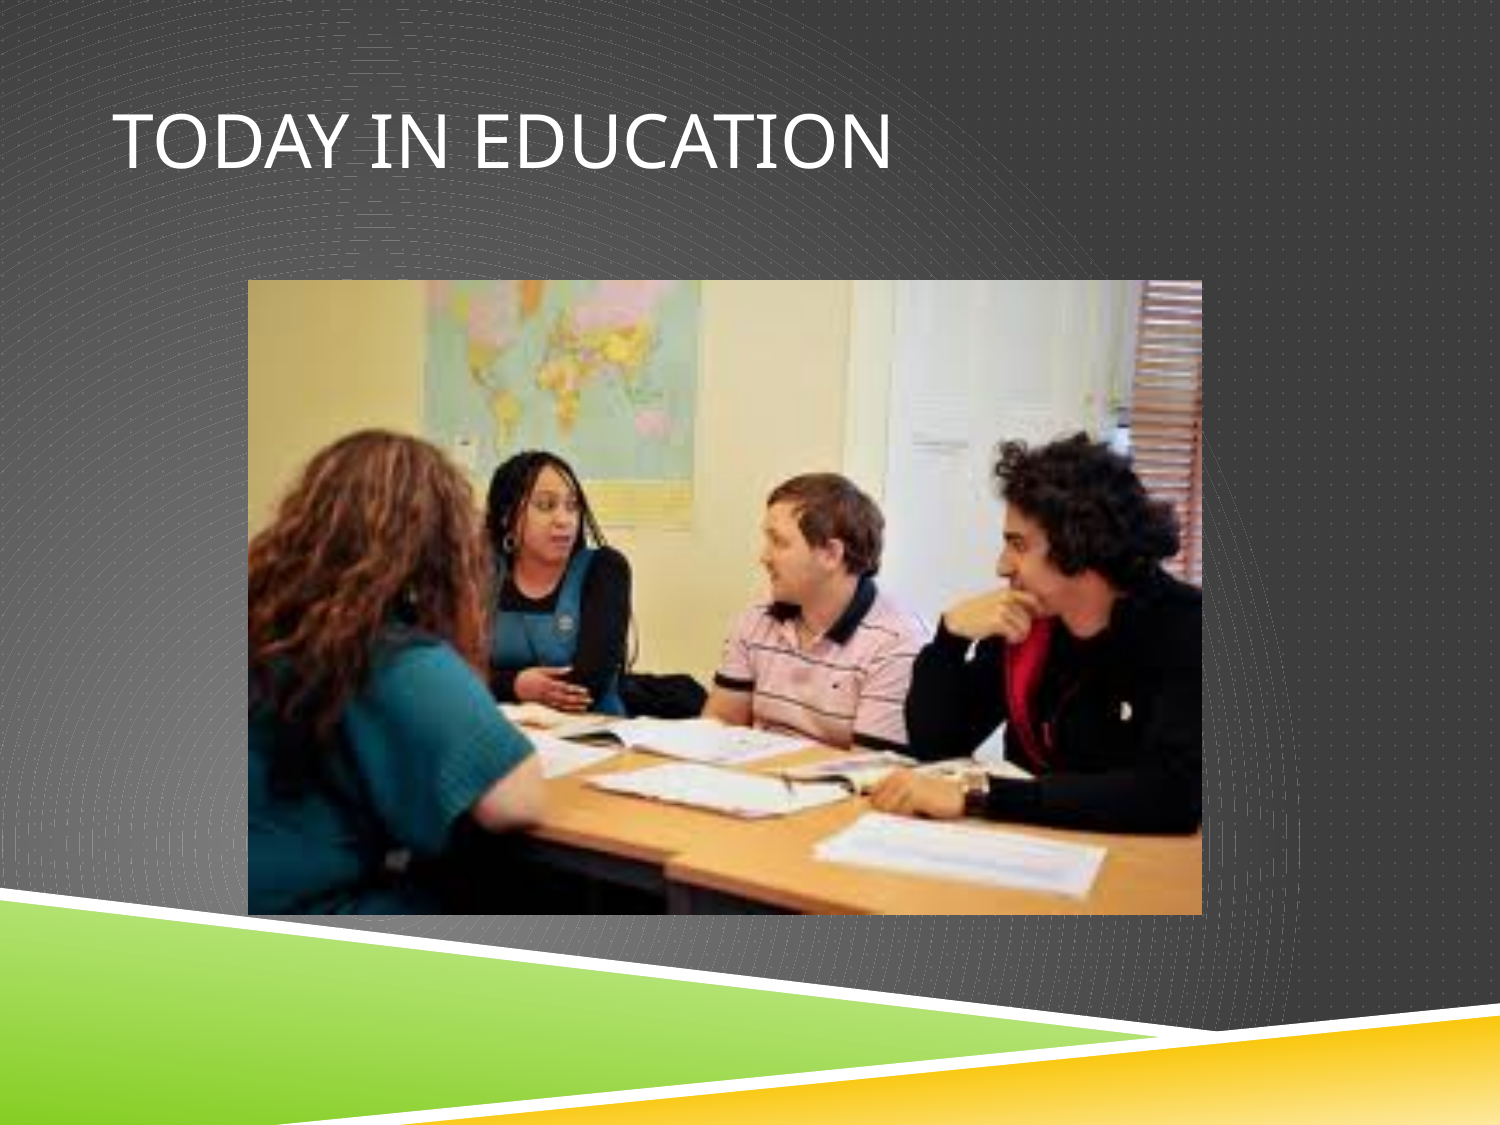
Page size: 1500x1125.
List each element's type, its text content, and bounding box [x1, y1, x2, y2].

picture [248, 854, 272, 859]
picture [248, 882, 272, 887]
picture [248, 280, 1202, 915]
title Today in education [112, 45, 1388, 233]
